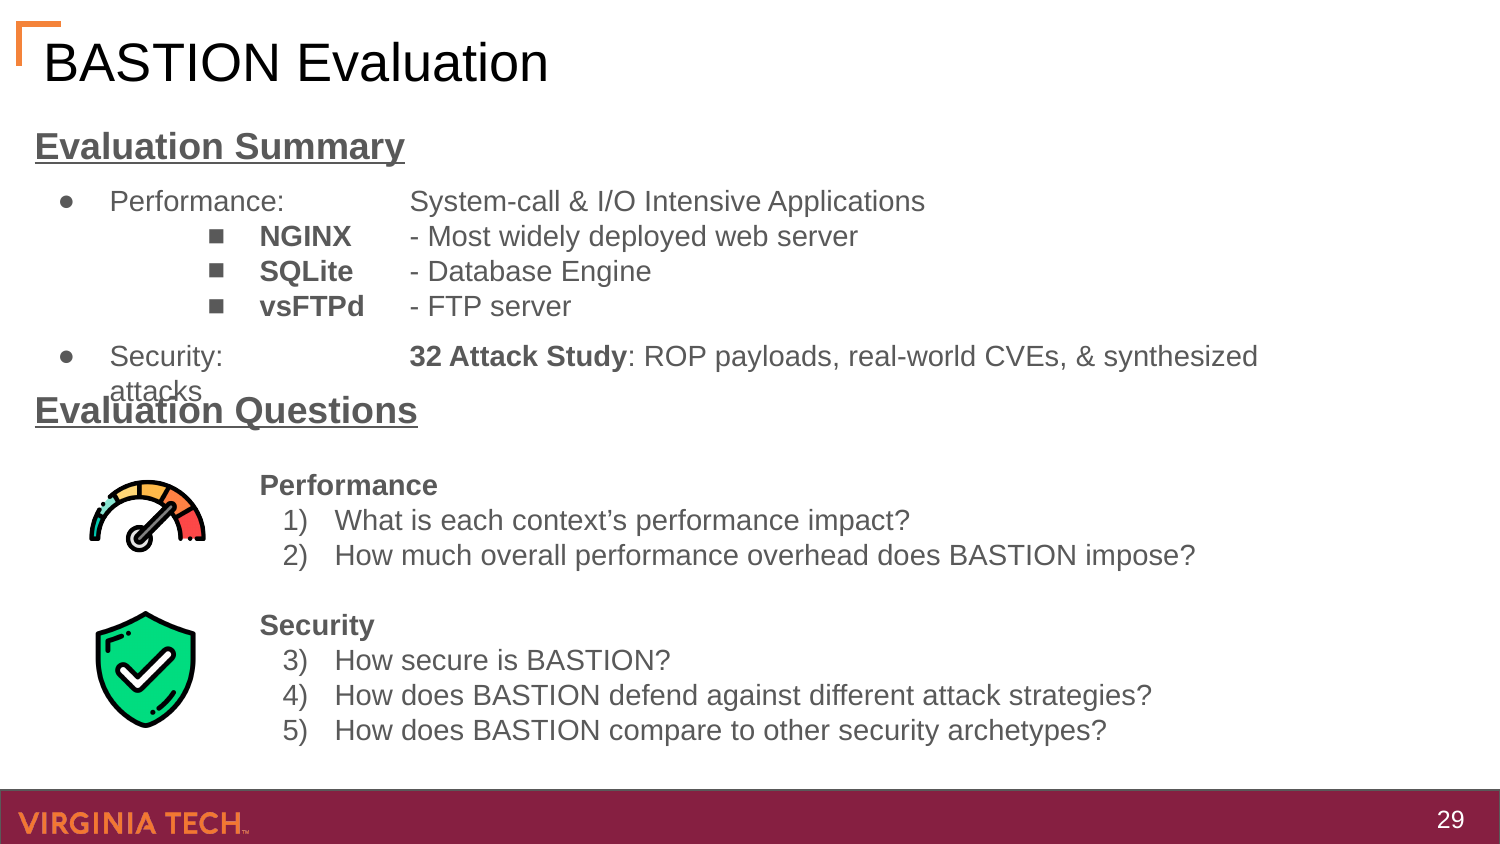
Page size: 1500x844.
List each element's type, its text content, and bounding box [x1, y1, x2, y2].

title BASTION Evaluation [28, 12, 1468, 107]
picture [89, 477, 206, 554]
picture [16, 21, 28, 66]
picture [86, 610, 204, 728]
text_box Evaluation Questions Performance What is each context’s performance impact? How much overall performance overhead does BASTION impose? Security How secure is BASTION? How does BASTION defend against different attack strategies? How does BASTION compare to other security archetypes? [28, 381, 1273, 742]
slide_number ‹#› [1389, 791, 1480, 844]
picture [18, 812, 249, 834]
list Evaluation Summary Performance: System-call & I/O Intensive Applications NGINX - Most widely deployed web server SQLite - Database Engine vsFTPd - FTP server Security: 32 Attack Study: ROP payloads, real-world CVEs, & synthesized attacks [28, 117, 1307, 383]
